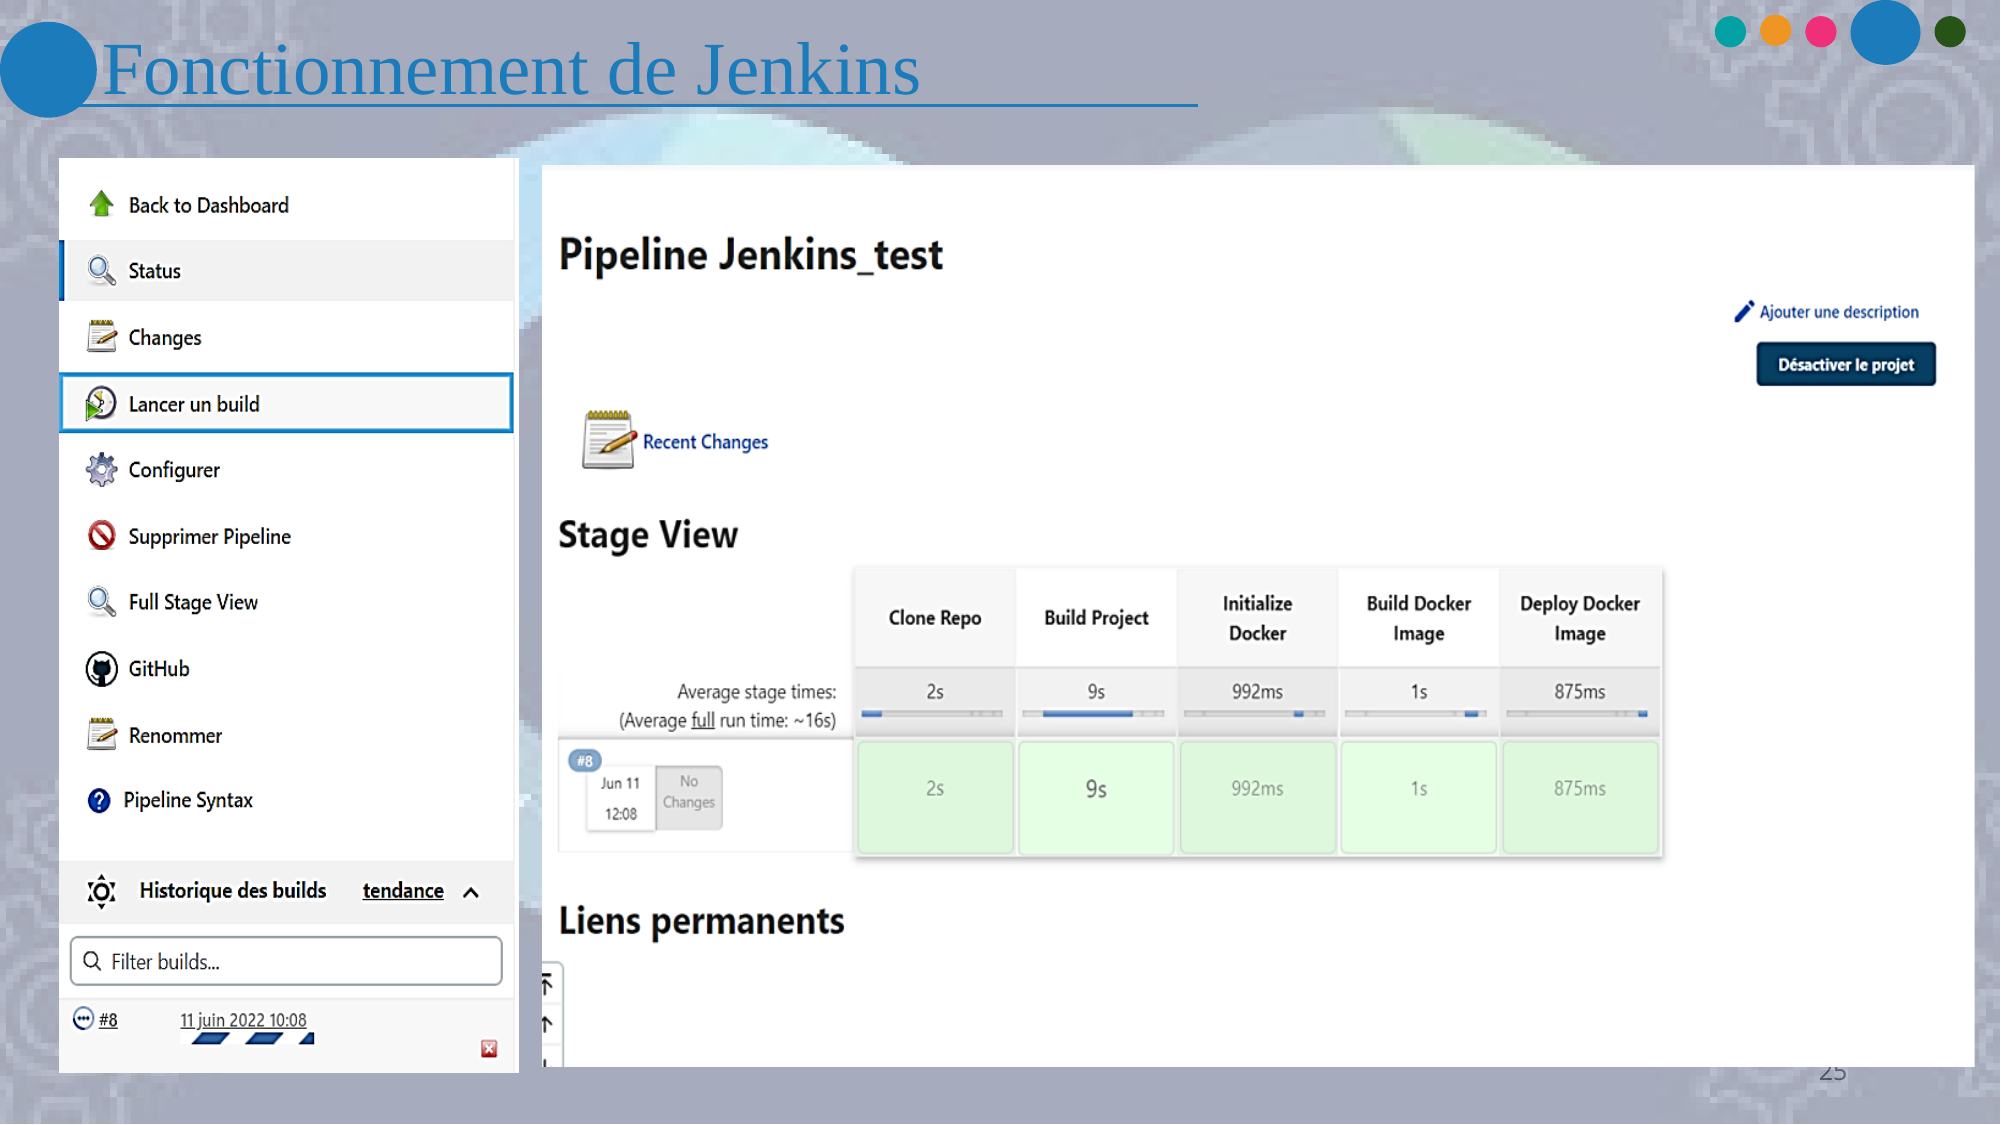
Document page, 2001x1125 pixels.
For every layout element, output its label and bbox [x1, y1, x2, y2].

text_box [1714, 0, 1967, 66]
picture [0, 0, 2000, 1124]
text_box [59, 158, 1976, 1074]
